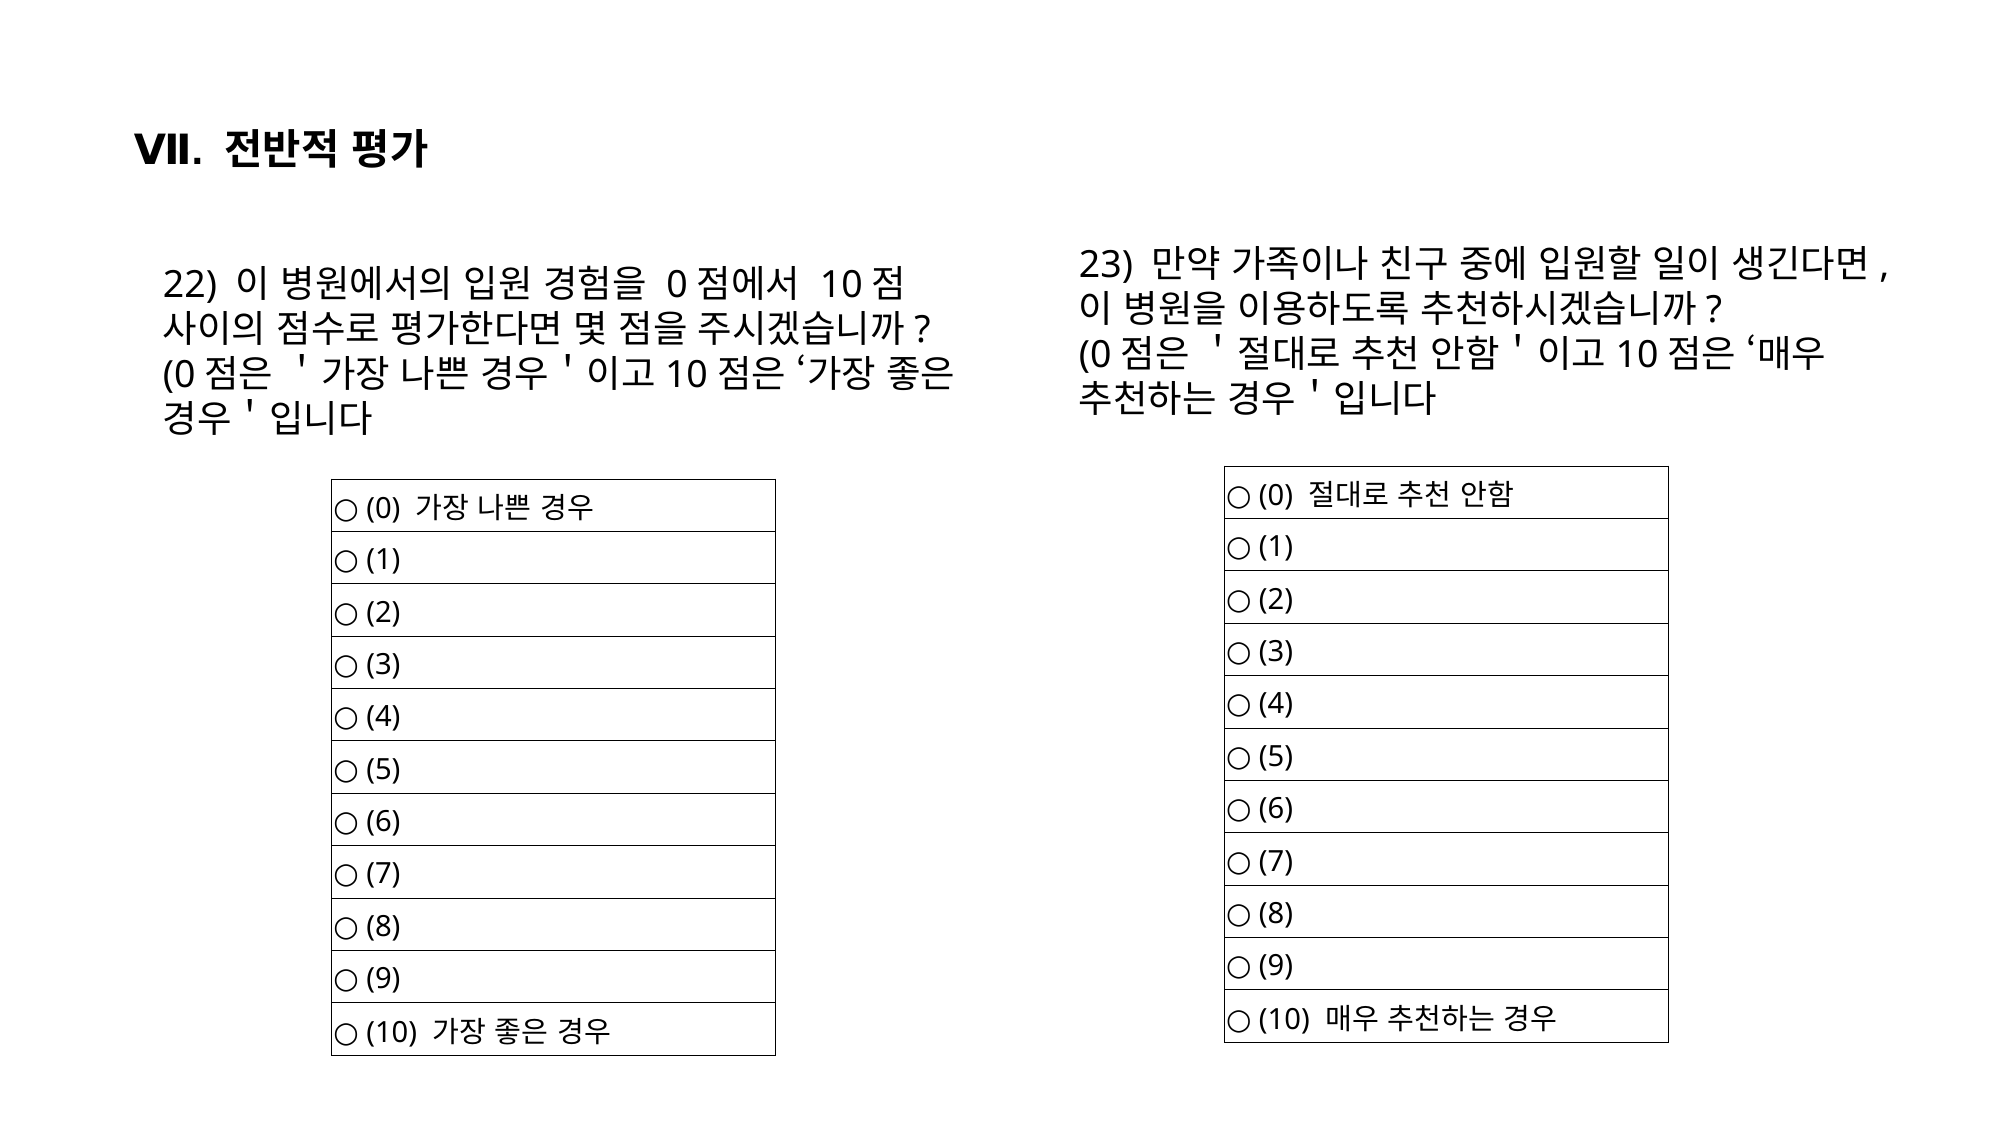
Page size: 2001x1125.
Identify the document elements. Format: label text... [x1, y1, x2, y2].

table_cell ○ (1) [1225, 519, 1668, 570]
table_cell ○ (8) [332, 899, 775, 950]
table_cell ○ (4) [332, 689, 775, 740]
table_cell ○ (10) 가장 좋은 경우 [332, 1003, 775, 1055]
table_cell ○ (1) [332, 532, 775, 583]
table_cell ○ (3) [332, 637, 775, 688]
table_cell ○ (3) [1225, 624, 1668, 675]
table_cell ○ (6) [332, 794, 775, 845]
table_cell ○ (9) [1225, 938, 1668, 989]
table_cell ○ (2) [332, 584, 775, 636]
table_cell ○ (8) [1225, 886, 1668, 937]
table_header ○ (0) 절대로 추천 안함 [1225, 467, 1668, 518]
table_cell ○ (10) 매우 추천하는 경우 [1225, 990, 1668, 1042]
table_cell ○ (7) [1225, 833, 1668, 885]
table_cell ○ (2) [1225, 571, 1668, 623]
table_cell ○ (5) [332, 741, 775, 793]
text_box 22) 이 병원에서의 입원 경험을 0점에서 10점 사이의 점수로 평가한다면 몇 점을 주시겠습니까? (0점은 ＇가장 나쁜 경우＇이고10점은 ‘가장 좋은 경우＇입니다 [148, 252, 1000, 448]
table_cell ○ (7) [332, 846, 775, 898]
table_cell ○ (4) [1225, 676, 1668, 728]
table_cell ○ (9) [332, 951, 775, 1002]
table_cell ○ (6) [1225, 781, 1668, 832]
table_cell ○ (5) [1225, 729, 1668, 780]
table_header ○ (0) 가장 나쁜 경우 [332, 480, 775, 531]
text_box 23) 만약 가족이나 친구 중에 입원할 일이 생긴다면, 이 병원을 이용하도록 추천하시겠습니까? (0점은 ＇절대로 추천 안함＇이고10점은 ‘매우 추천하는 경우＇입니다 [1064, 232, 1916, 428]
text_box Ⅶ. 전반적 평가 [119, 115, 444, 181]
